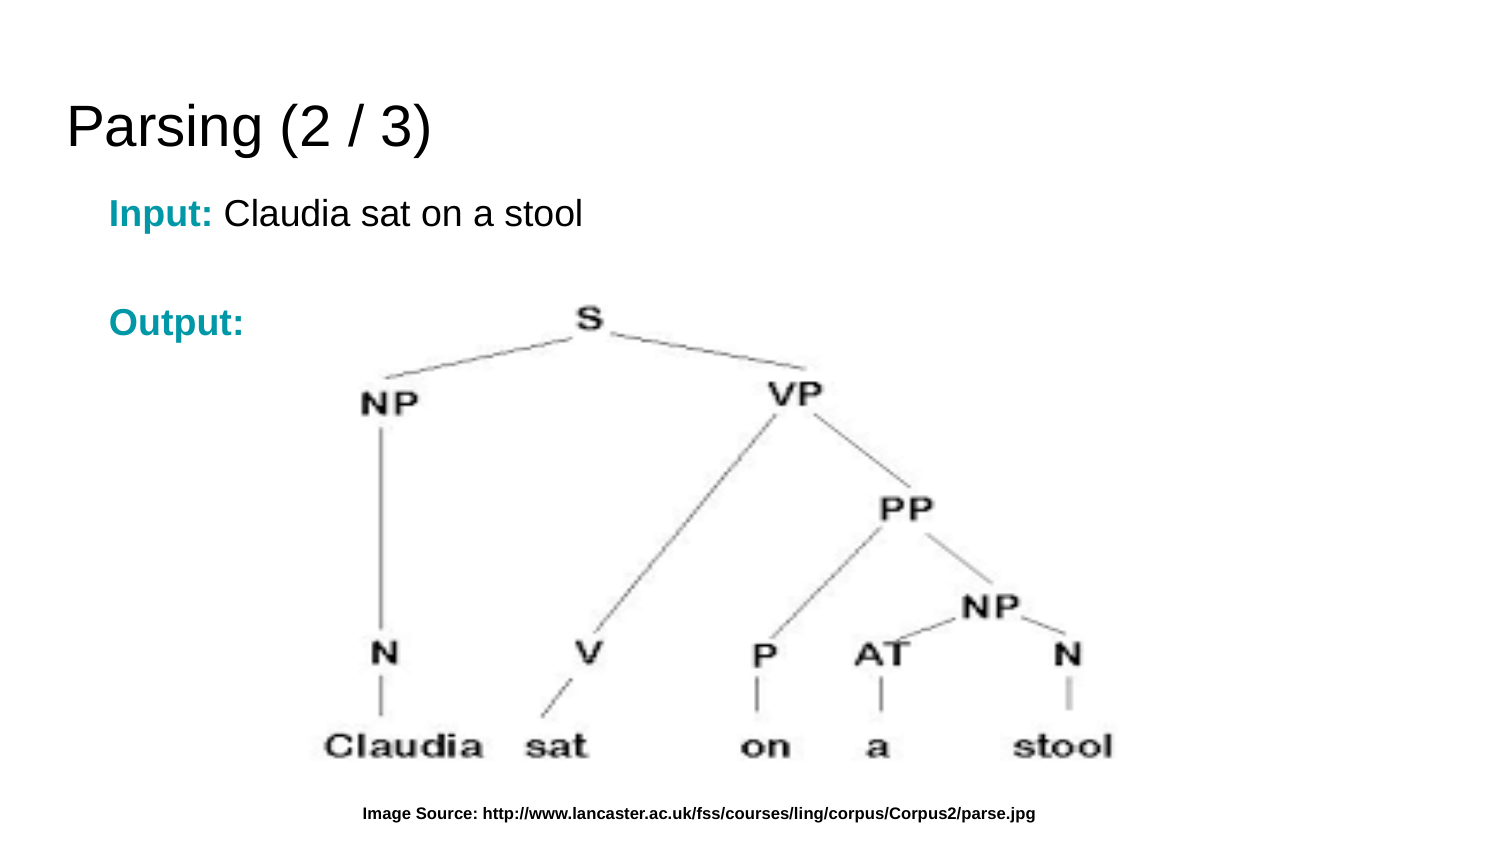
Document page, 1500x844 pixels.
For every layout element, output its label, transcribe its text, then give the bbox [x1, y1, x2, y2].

picture [263, 282, 1175, 788]
text_box Image Source: http://www.lancaster.ac.uk/fss/courses/ling/corpus/Corpus2/parse.jpg [347, 787, 1238, 819]
text_box Input: Claudia sat on a stool [93, 174, 967, 276]
text_box Output: [93, 282, 262, 385]
title Parsing (2 / 3) [51, 72, 1449, 167]
